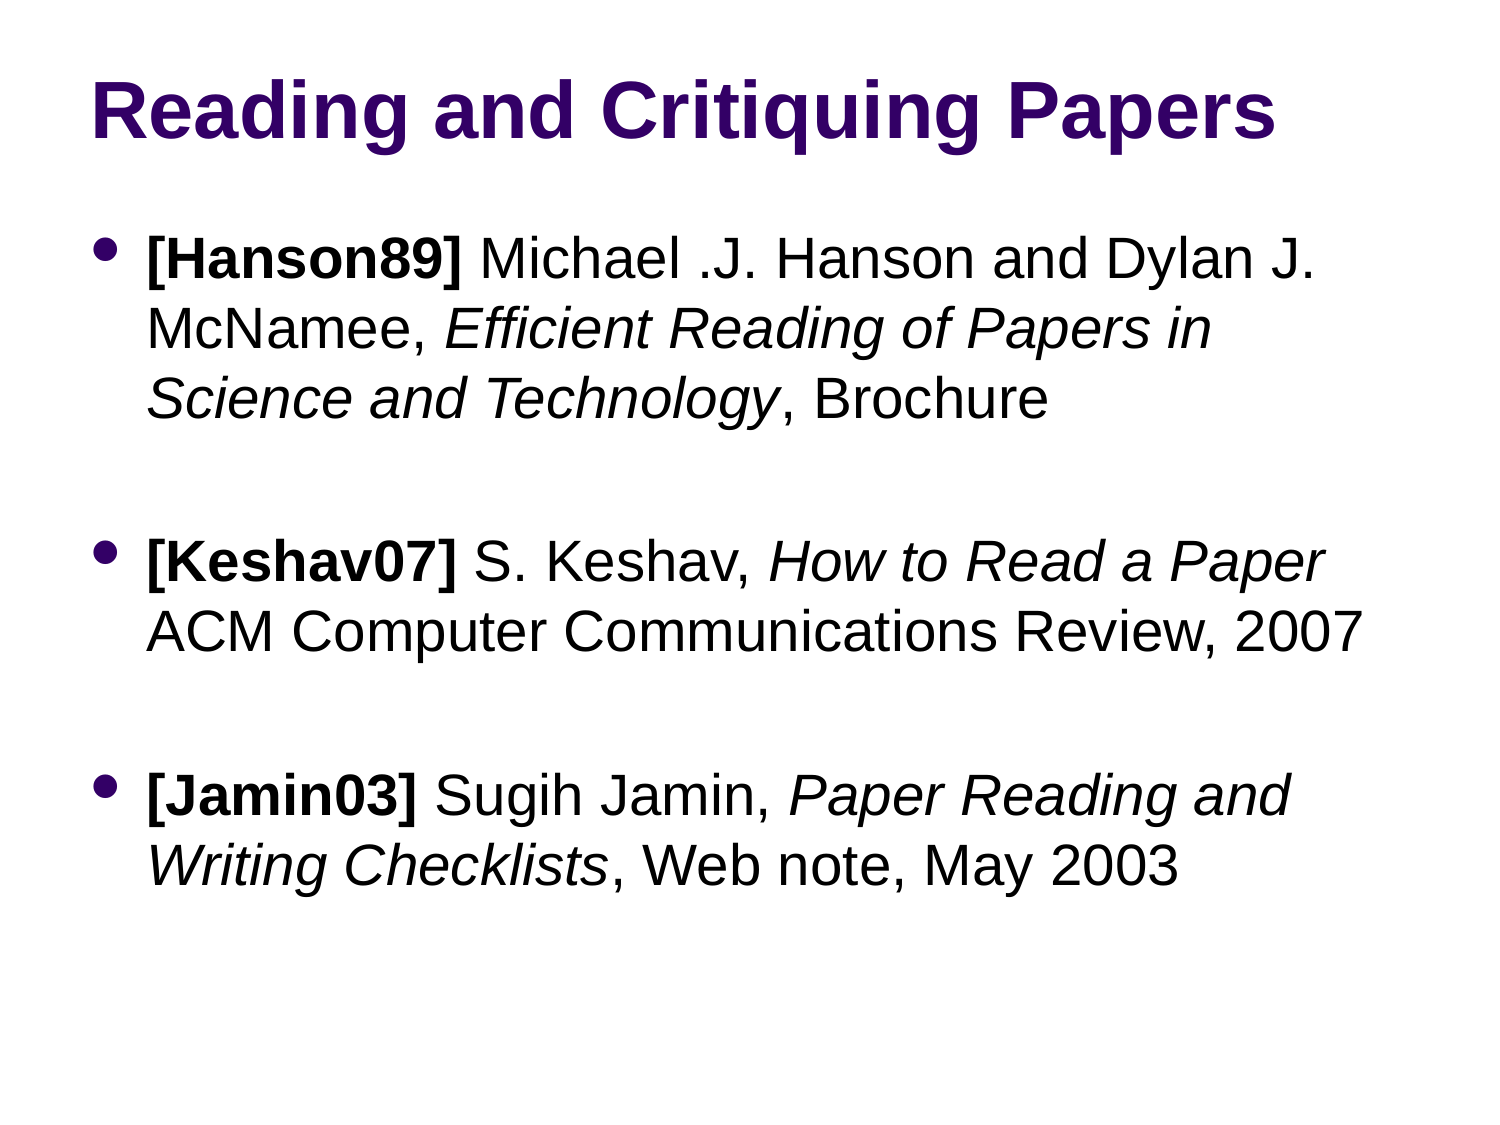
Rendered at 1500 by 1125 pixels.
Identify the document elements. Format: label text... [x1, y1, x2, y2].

title Reading and Critiquing Papers [75, 20, 1425, 163]
list [Hanson89] Michael .J. Hanson and Dylan J. McNamee, Efficient Reading of Papers in Science and Technology, Brochure [Keshav07] S. Keshav, How to Read a Paper ACM Computer Communications Review, 2007 [Jamin03] Sugih Jamin, Paper Reading and Writing Checklists, Web note, May 2003 [75, 212, 1425, 1006]
